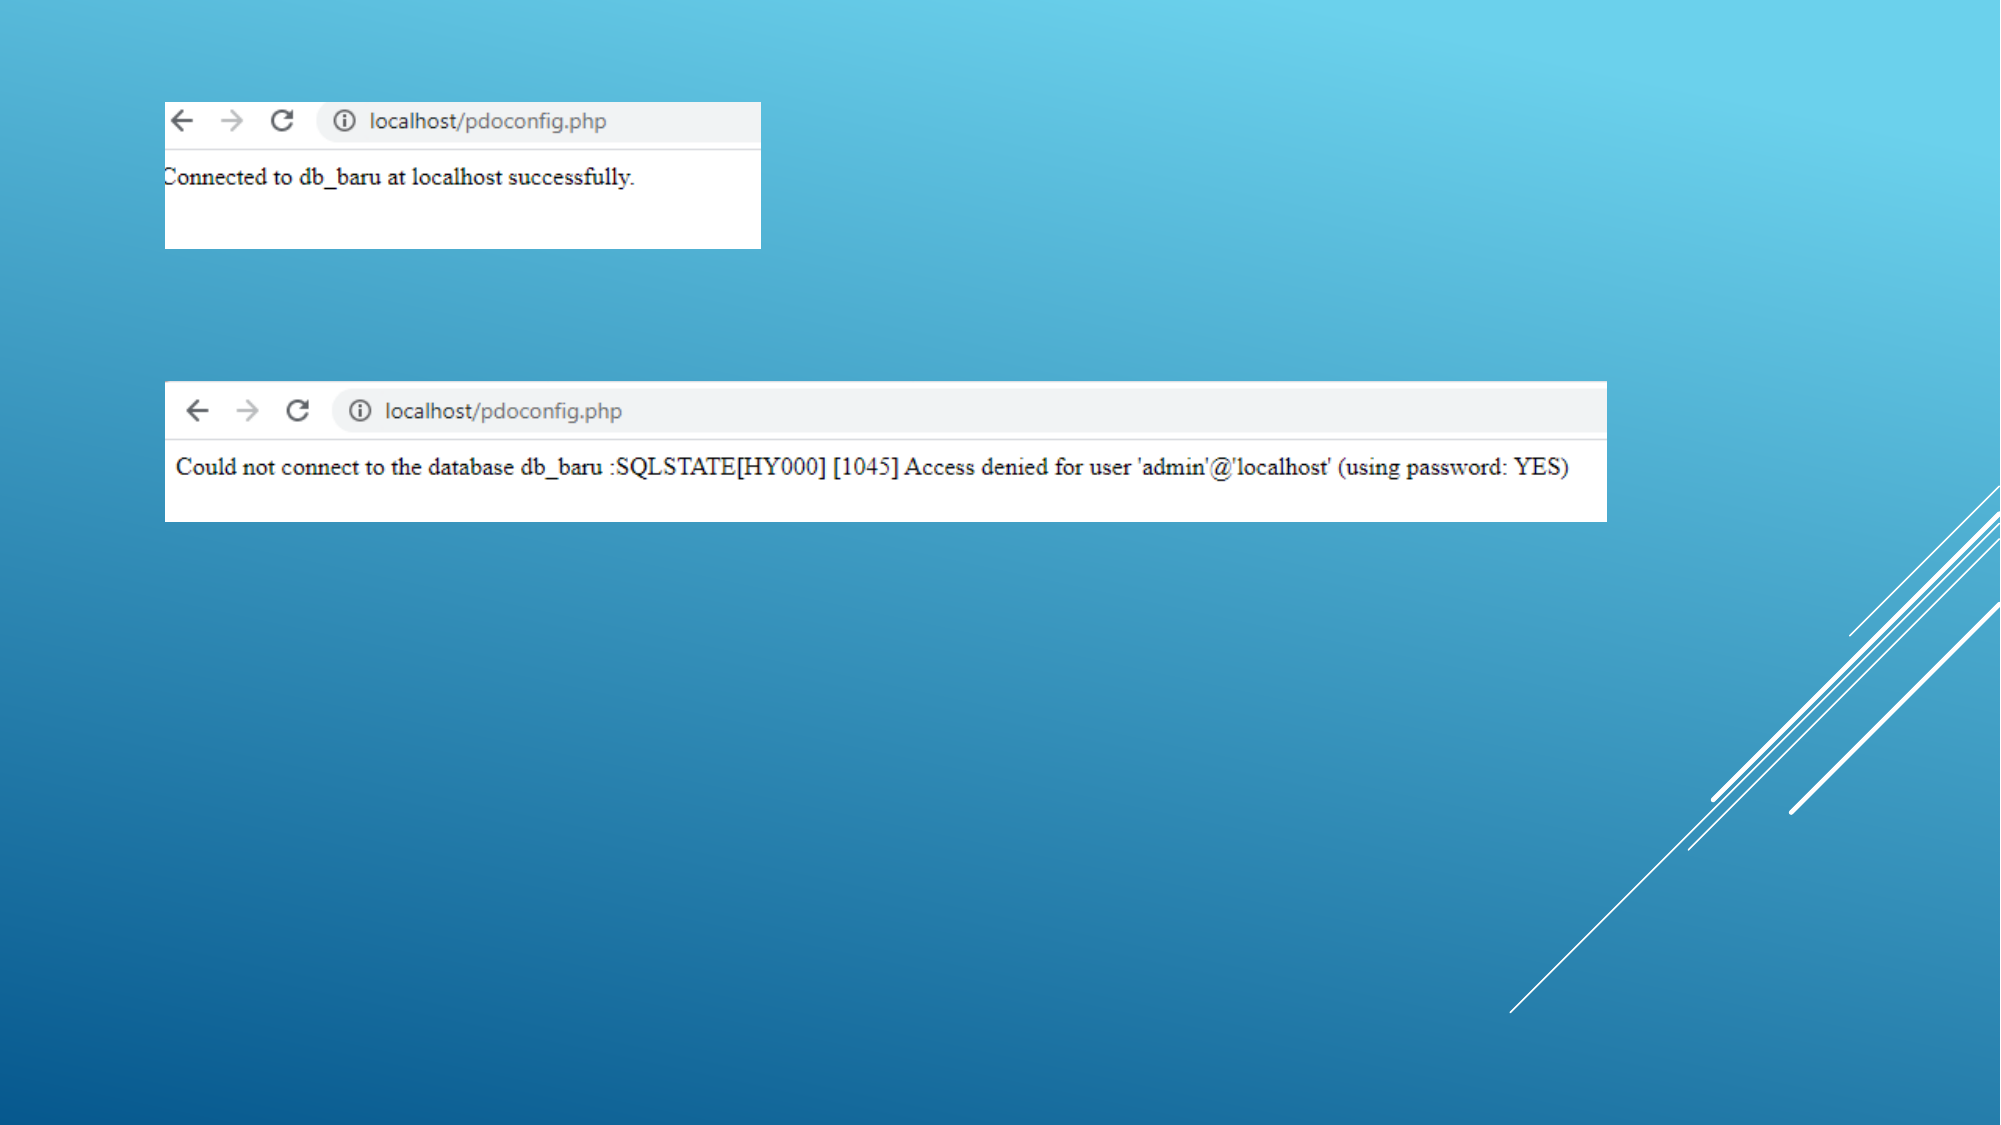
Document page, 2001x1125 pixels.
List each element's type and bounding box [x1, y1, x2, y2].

picture [165, 381, 1607, 523]
picture [165, 101, 761, 250]
